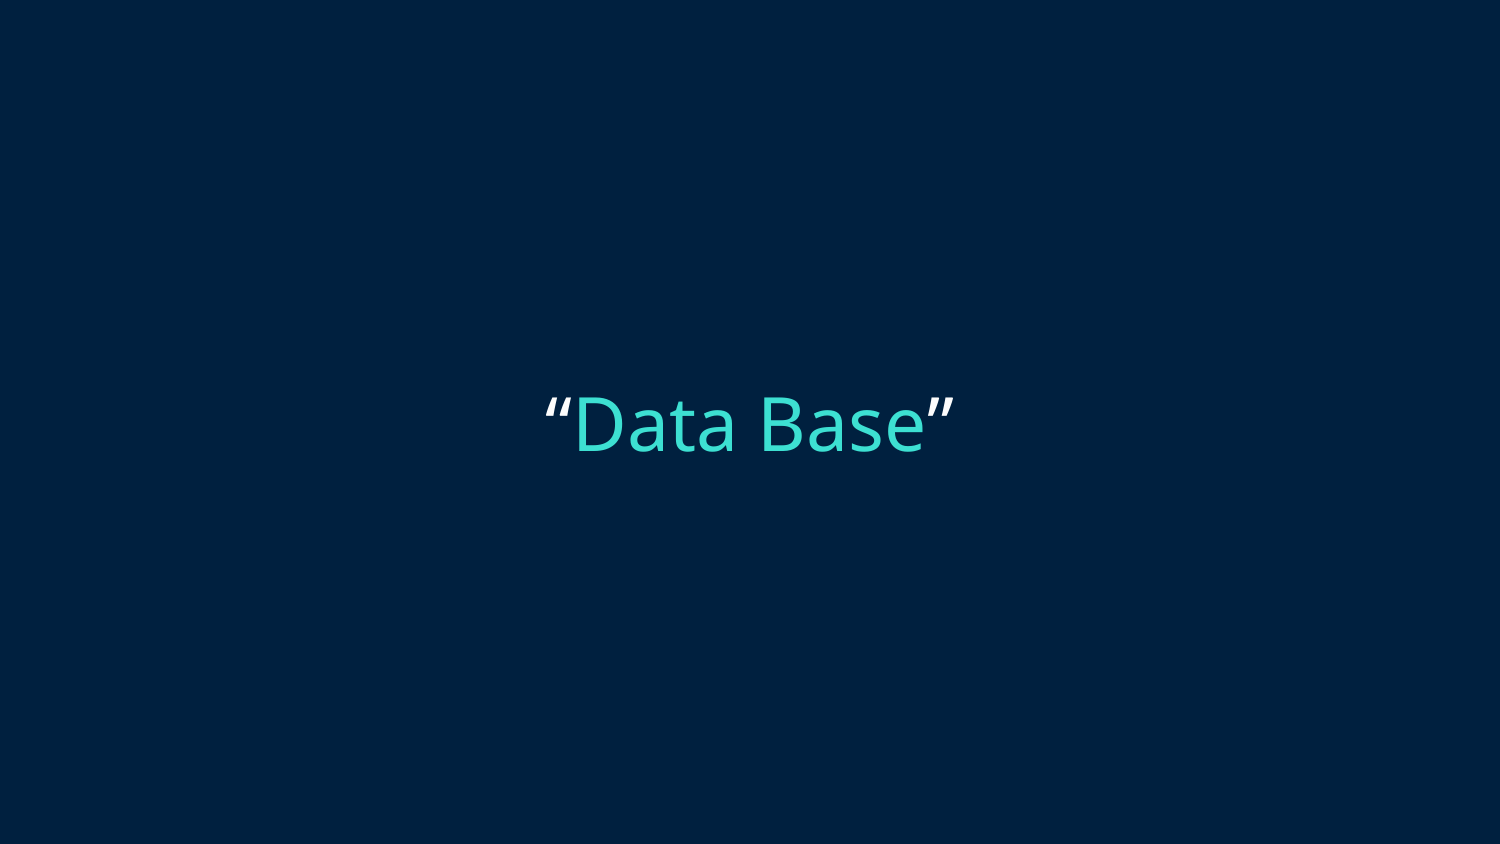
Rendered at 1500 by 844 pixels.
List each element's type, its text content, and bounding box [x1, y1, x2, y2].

title “Data Base” [51, 352, 1449, 491]
